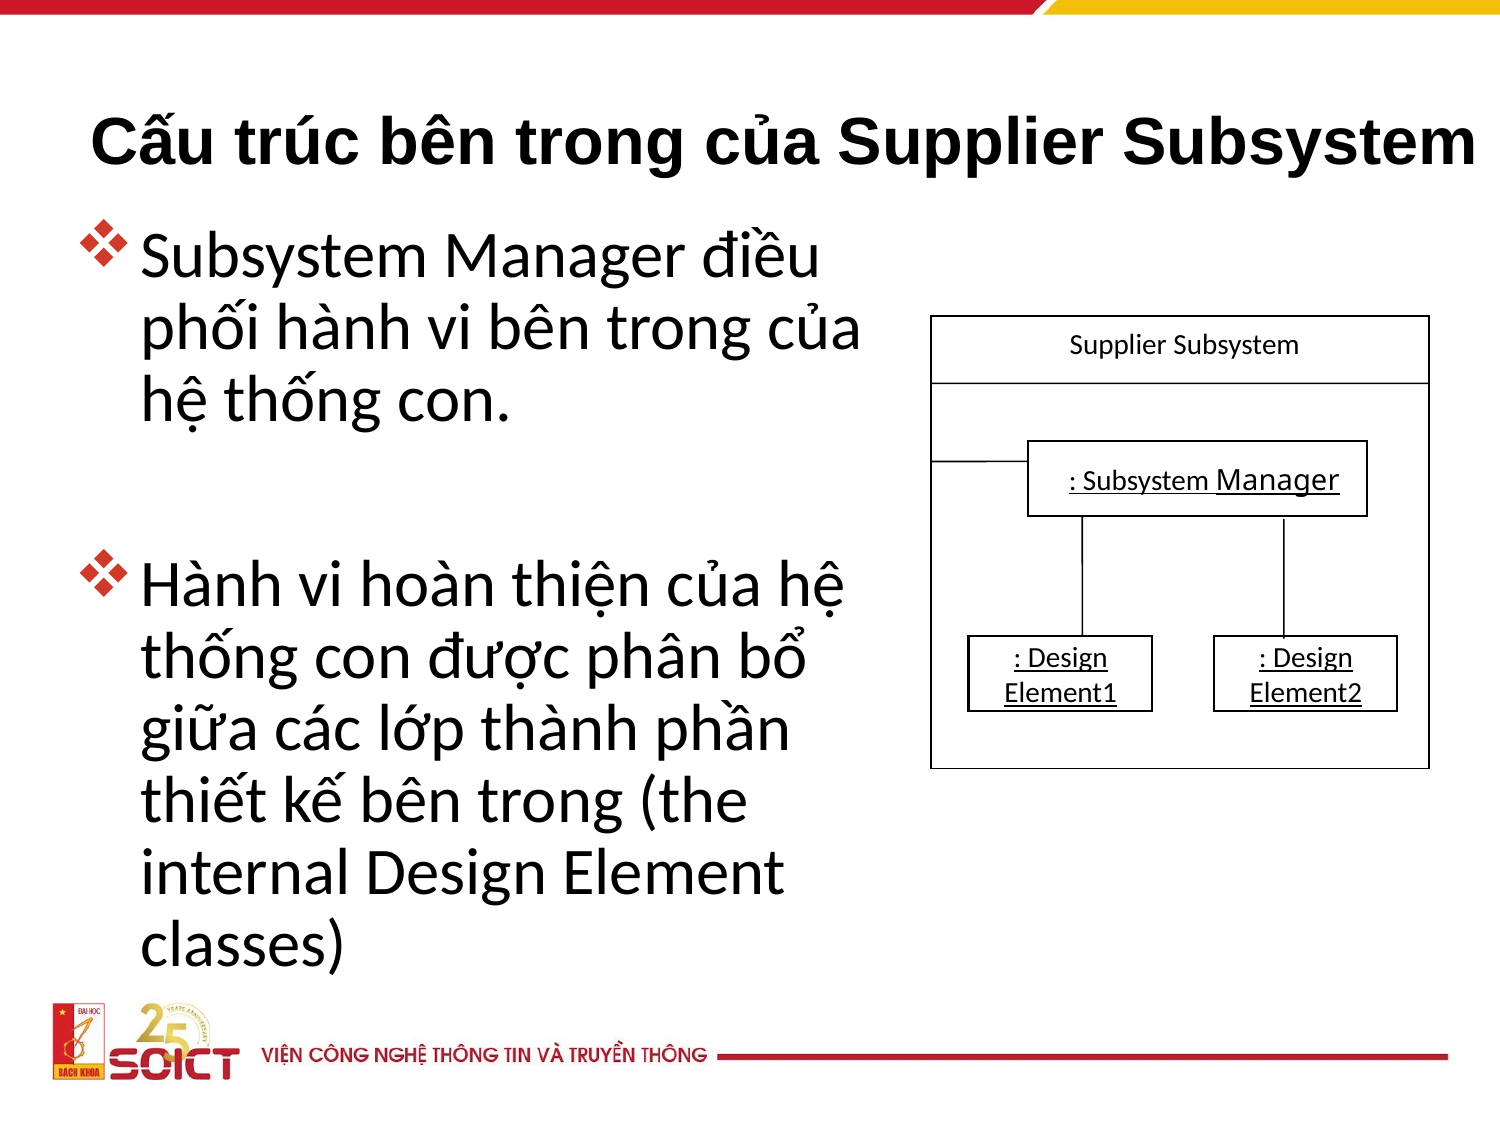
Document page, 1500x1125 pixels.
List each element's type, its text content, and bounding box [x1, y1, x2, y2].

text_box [931, 316, 1429, 769]
picture [0, 0, 1500, 1125]
list Subsystem Manager điều phối hành vi bên trong của hệ thống con. Hành vi hoàn thiện của hệ thống con được phân bổ giữa các lớp thành phần thiết kế bên trong (the internal Design Element classes) [59, 212, 882, 1013]
title Cấu trúc bên trong của Supplier Subsystem [75, 87, 1500, 198]
